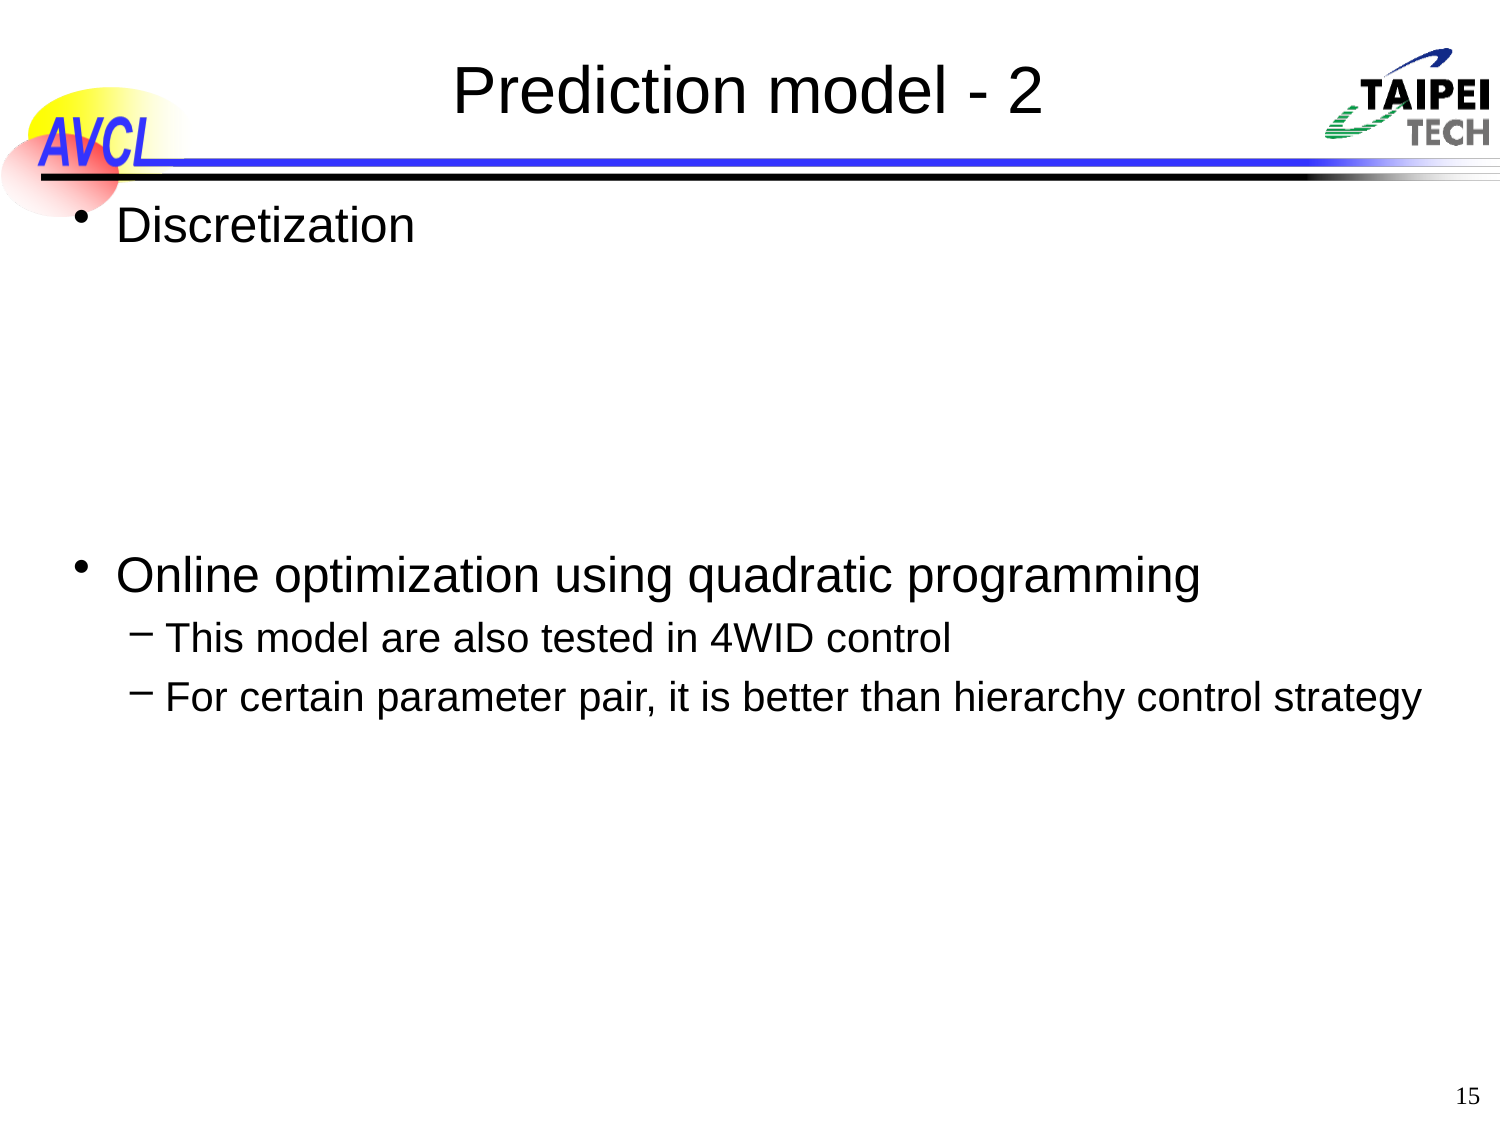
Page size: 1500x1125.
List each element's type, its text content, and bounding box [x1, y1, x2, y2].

picture [1, 42, 1500, 217]
title Prediction model - 2 [171, 18, 1346, 155]
slide_number 15 [1406, 1065, 1496, 1125]
list Discretization Online optimization using quadratic programming This model are also tested in 4WID control For certain parameter pair, it is better than hierarchy control strategy [58, 185, 1442, 1066]
